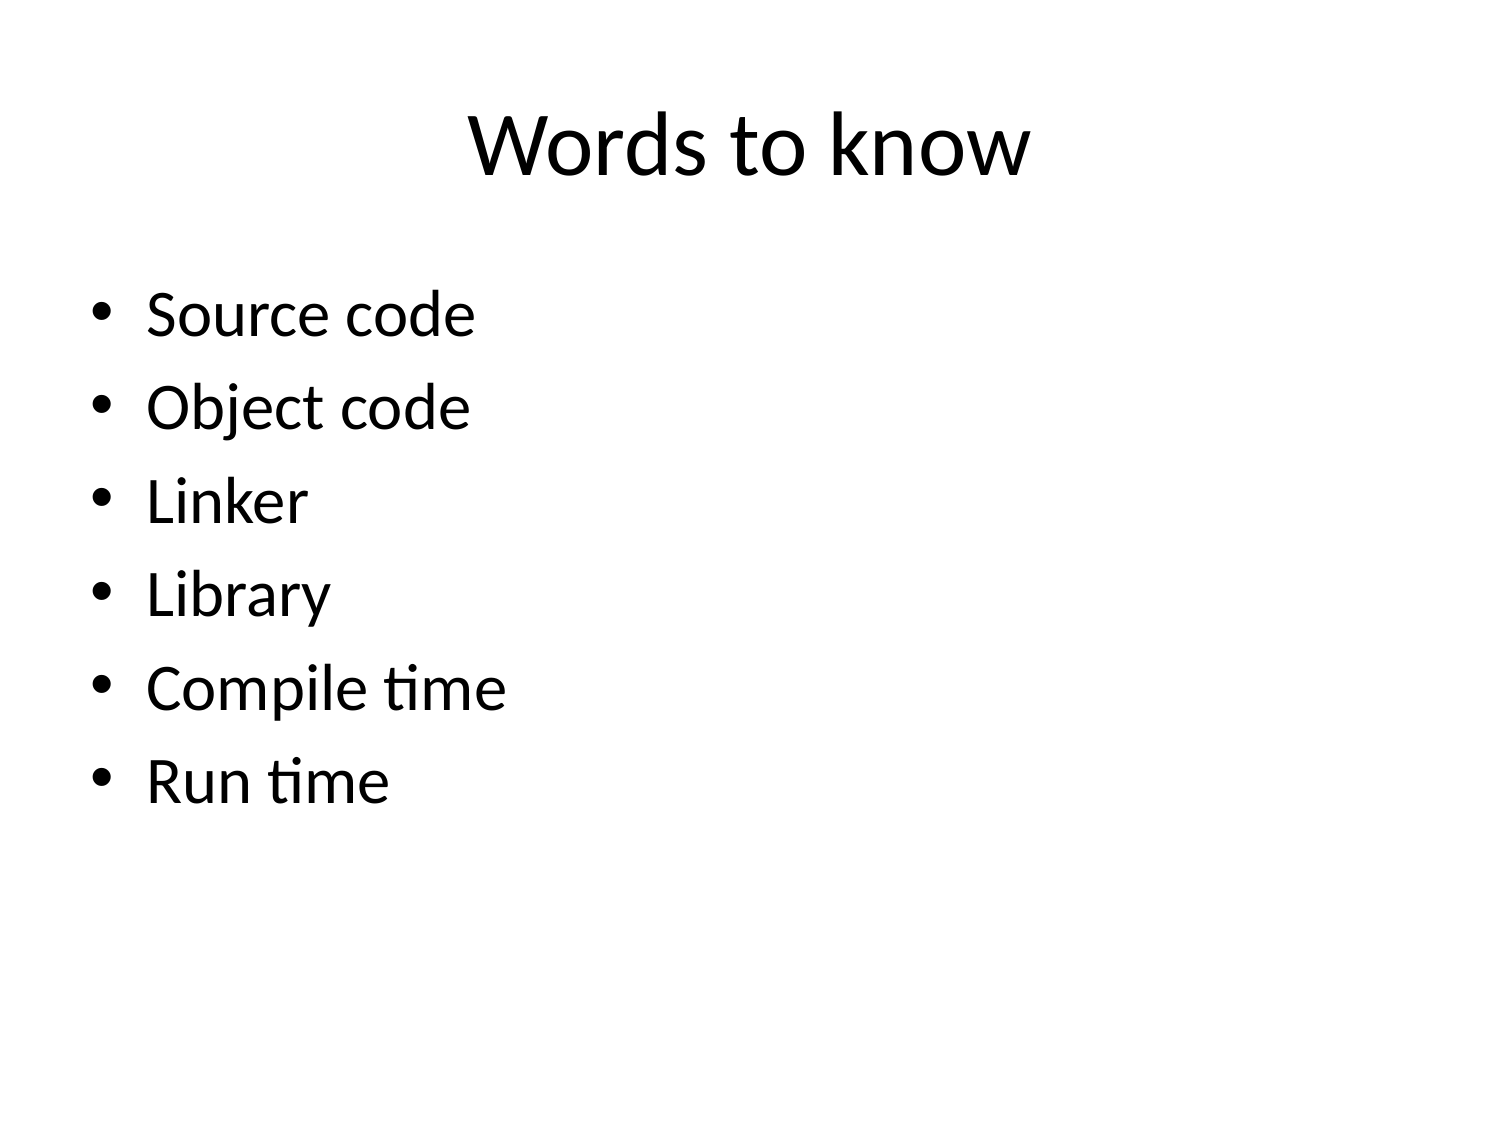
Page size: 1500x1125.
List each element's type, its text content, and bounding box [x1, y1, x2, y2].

title Words to know [75, 45, 1425, 233]
list Source code Object code Linker Library Compile time Run time [75, 262, 1425, 1005]
